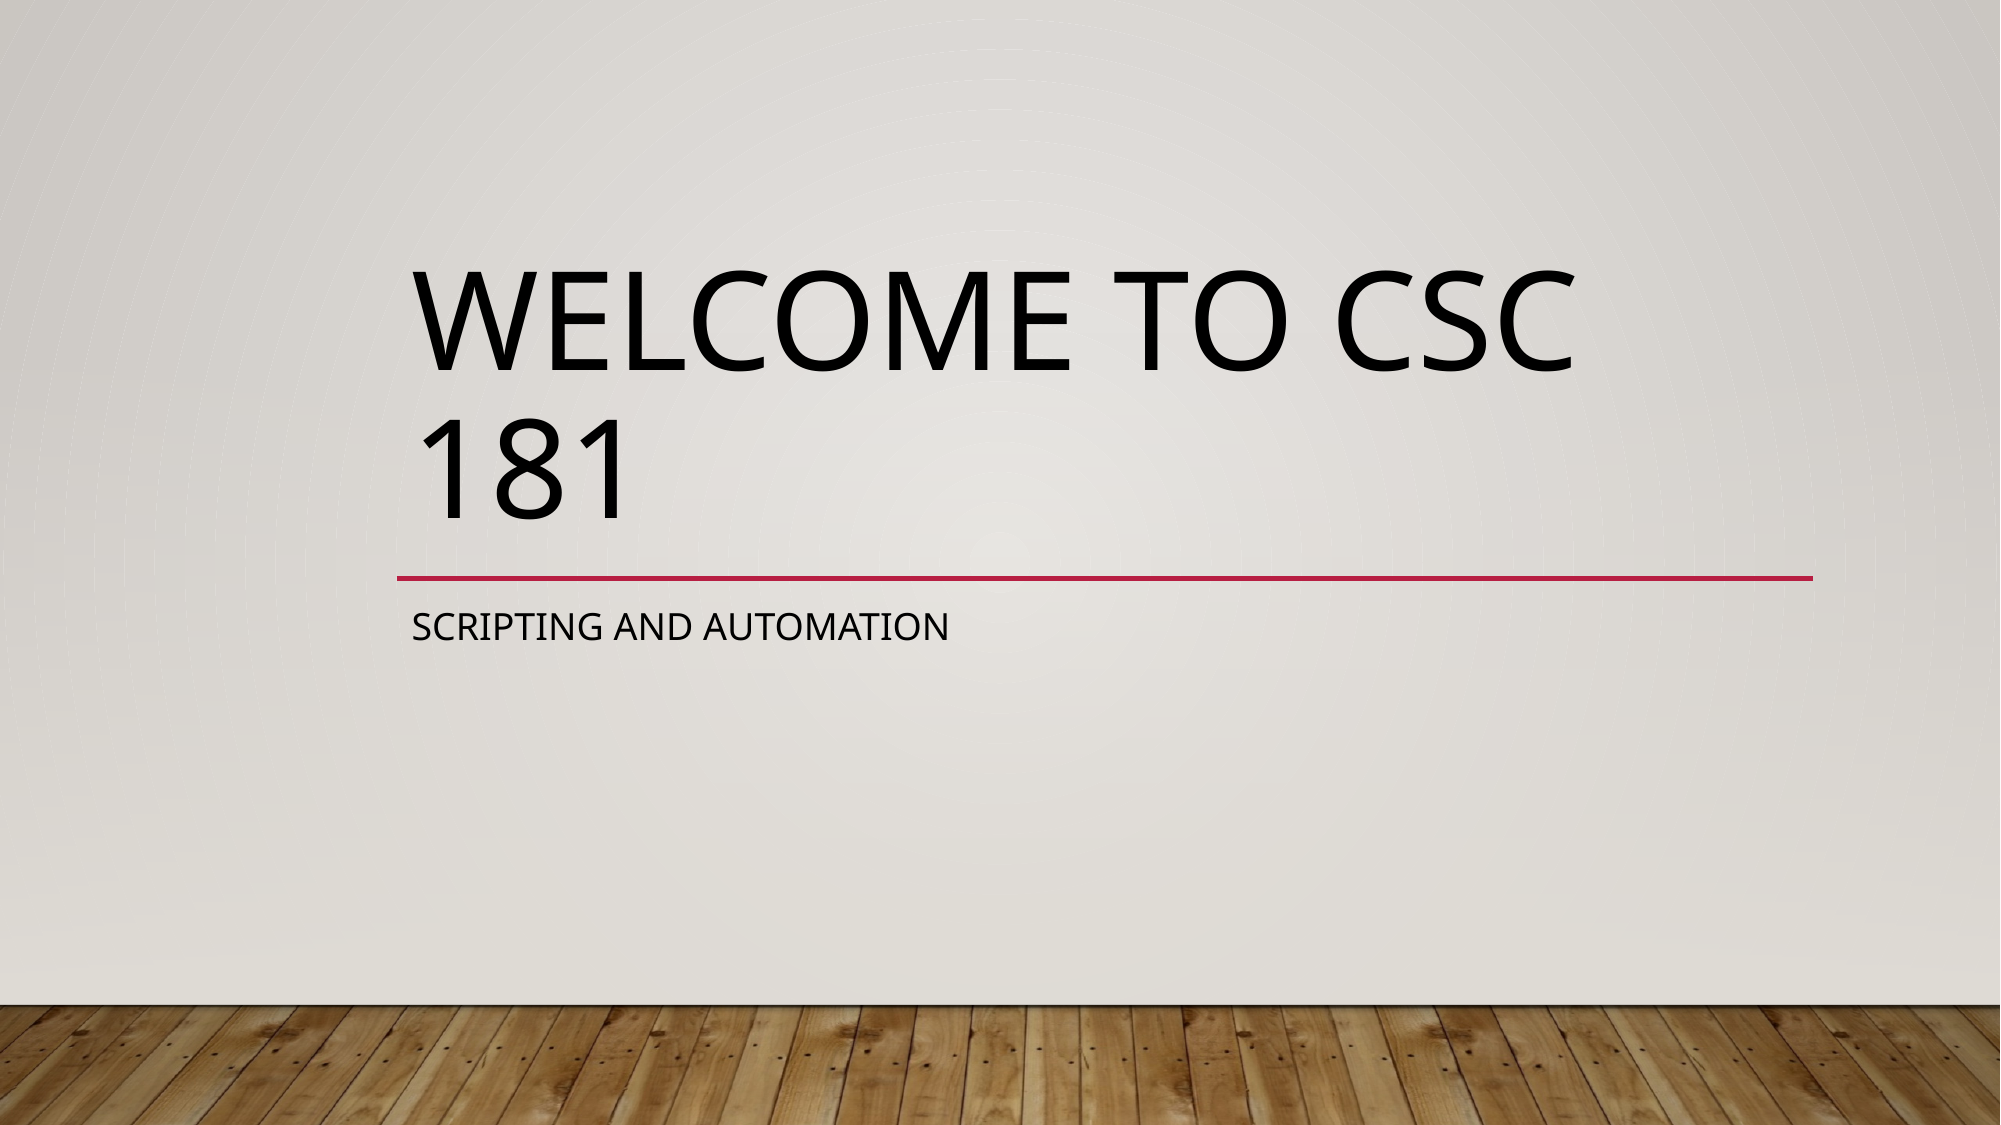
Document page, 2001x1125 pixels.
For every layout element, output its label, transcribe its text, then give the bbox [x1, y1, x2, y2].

subtitle Scripting and Automation [396, 579, 1814, 740]
picture [0, 1005, 2000, 1125]
title Welcome to CSC 181 [396, 131, 1814, 549]
